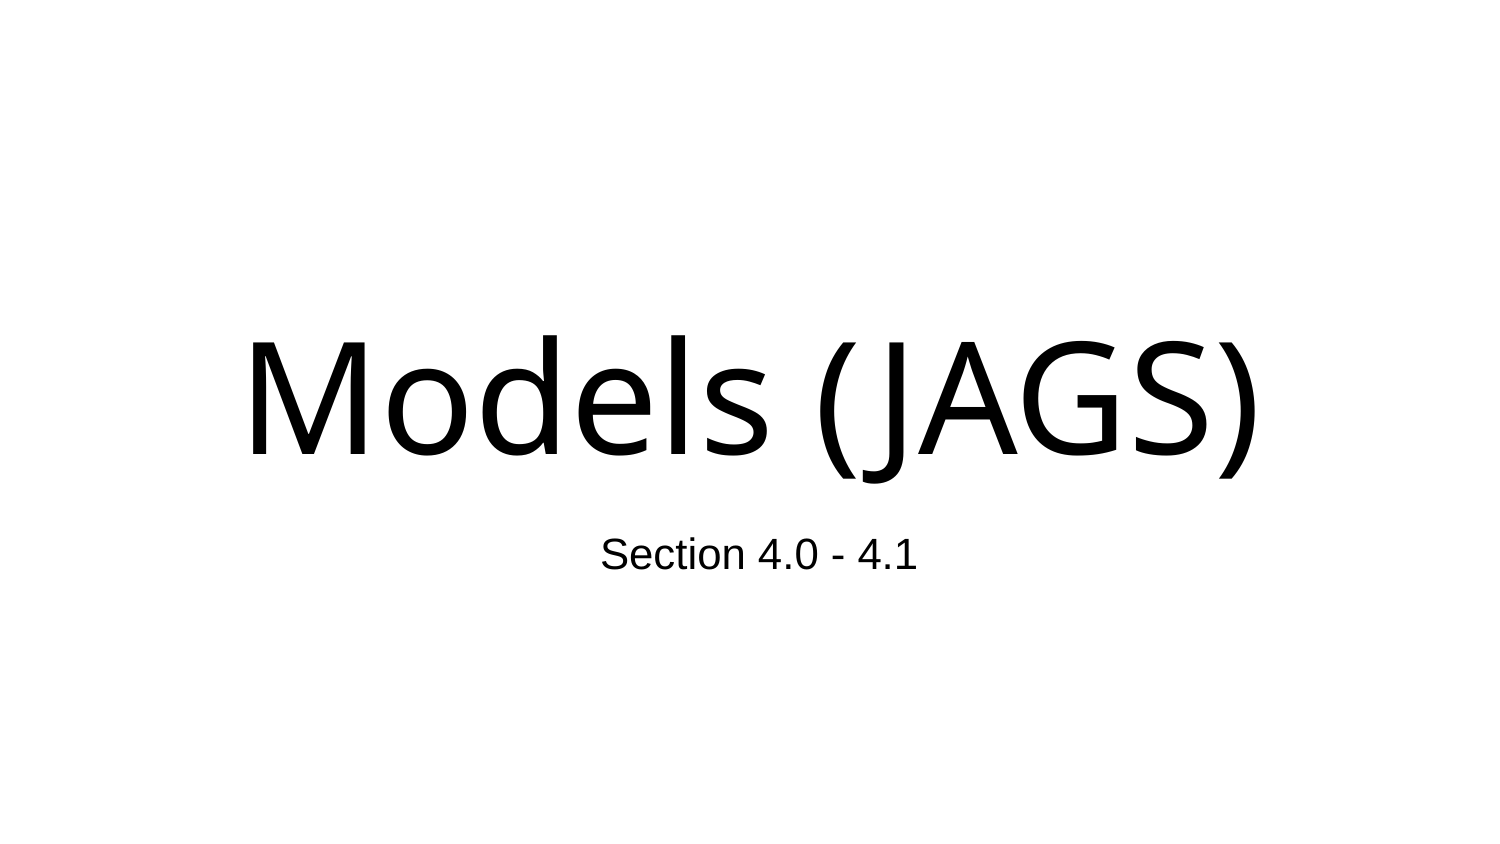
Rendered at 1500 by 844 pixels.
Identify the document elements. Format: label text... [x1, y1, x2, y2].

list Section 4.0 - 4.1 [51, 517, 1449, 731]
title Models (JAGS) [51, 181, 1449, 504]
